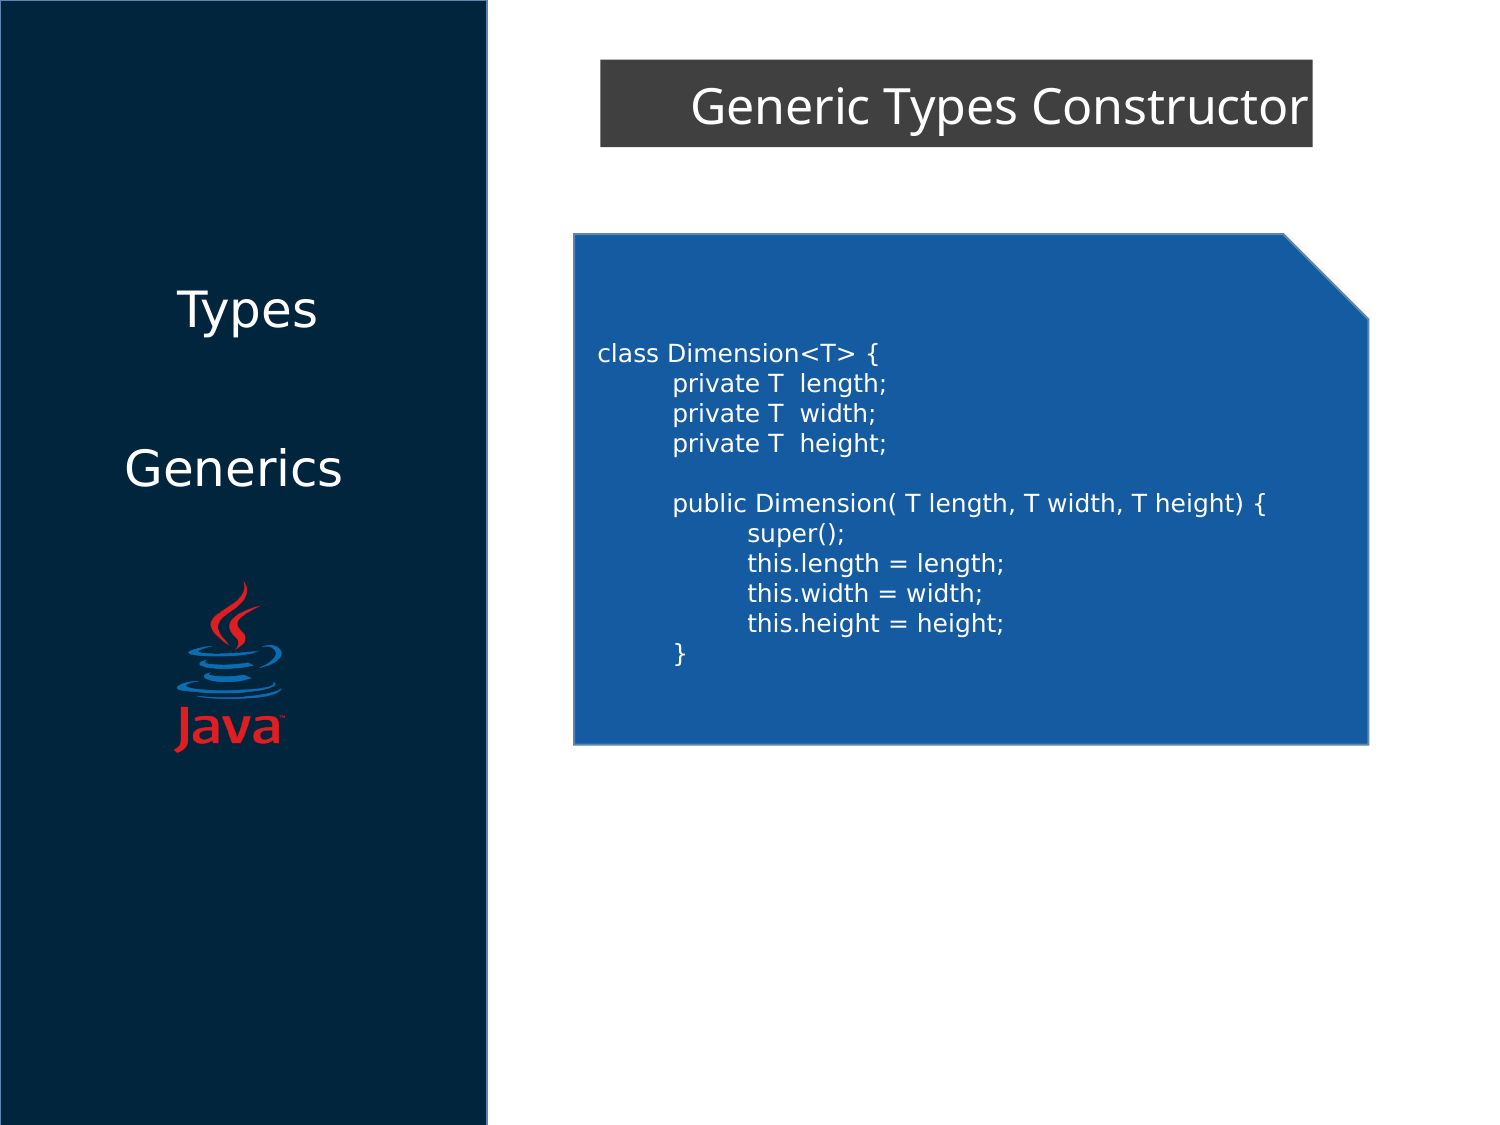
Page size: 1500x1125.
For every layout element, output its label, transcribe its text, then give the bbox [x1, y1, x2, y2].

picture [107, 566, 351, 768]
text_box [0, 0, 488, 1125]
text_box Types [88, 275, 400, 338]
text_box Generic Types Constructor [600, 72, 1313, 135]
text_box [599, 59, 1314, 148]
text_box class Dimension<T> { private T length; private T width; private T height; public Dimension( T length, T width, T height) { super(); this.length = length; this.width = width; this.height = height; } [582, 300, 1347, 675]
text_box Generics [34, 434, 453, 497]
text_box [573, 233, 1370, 746]
